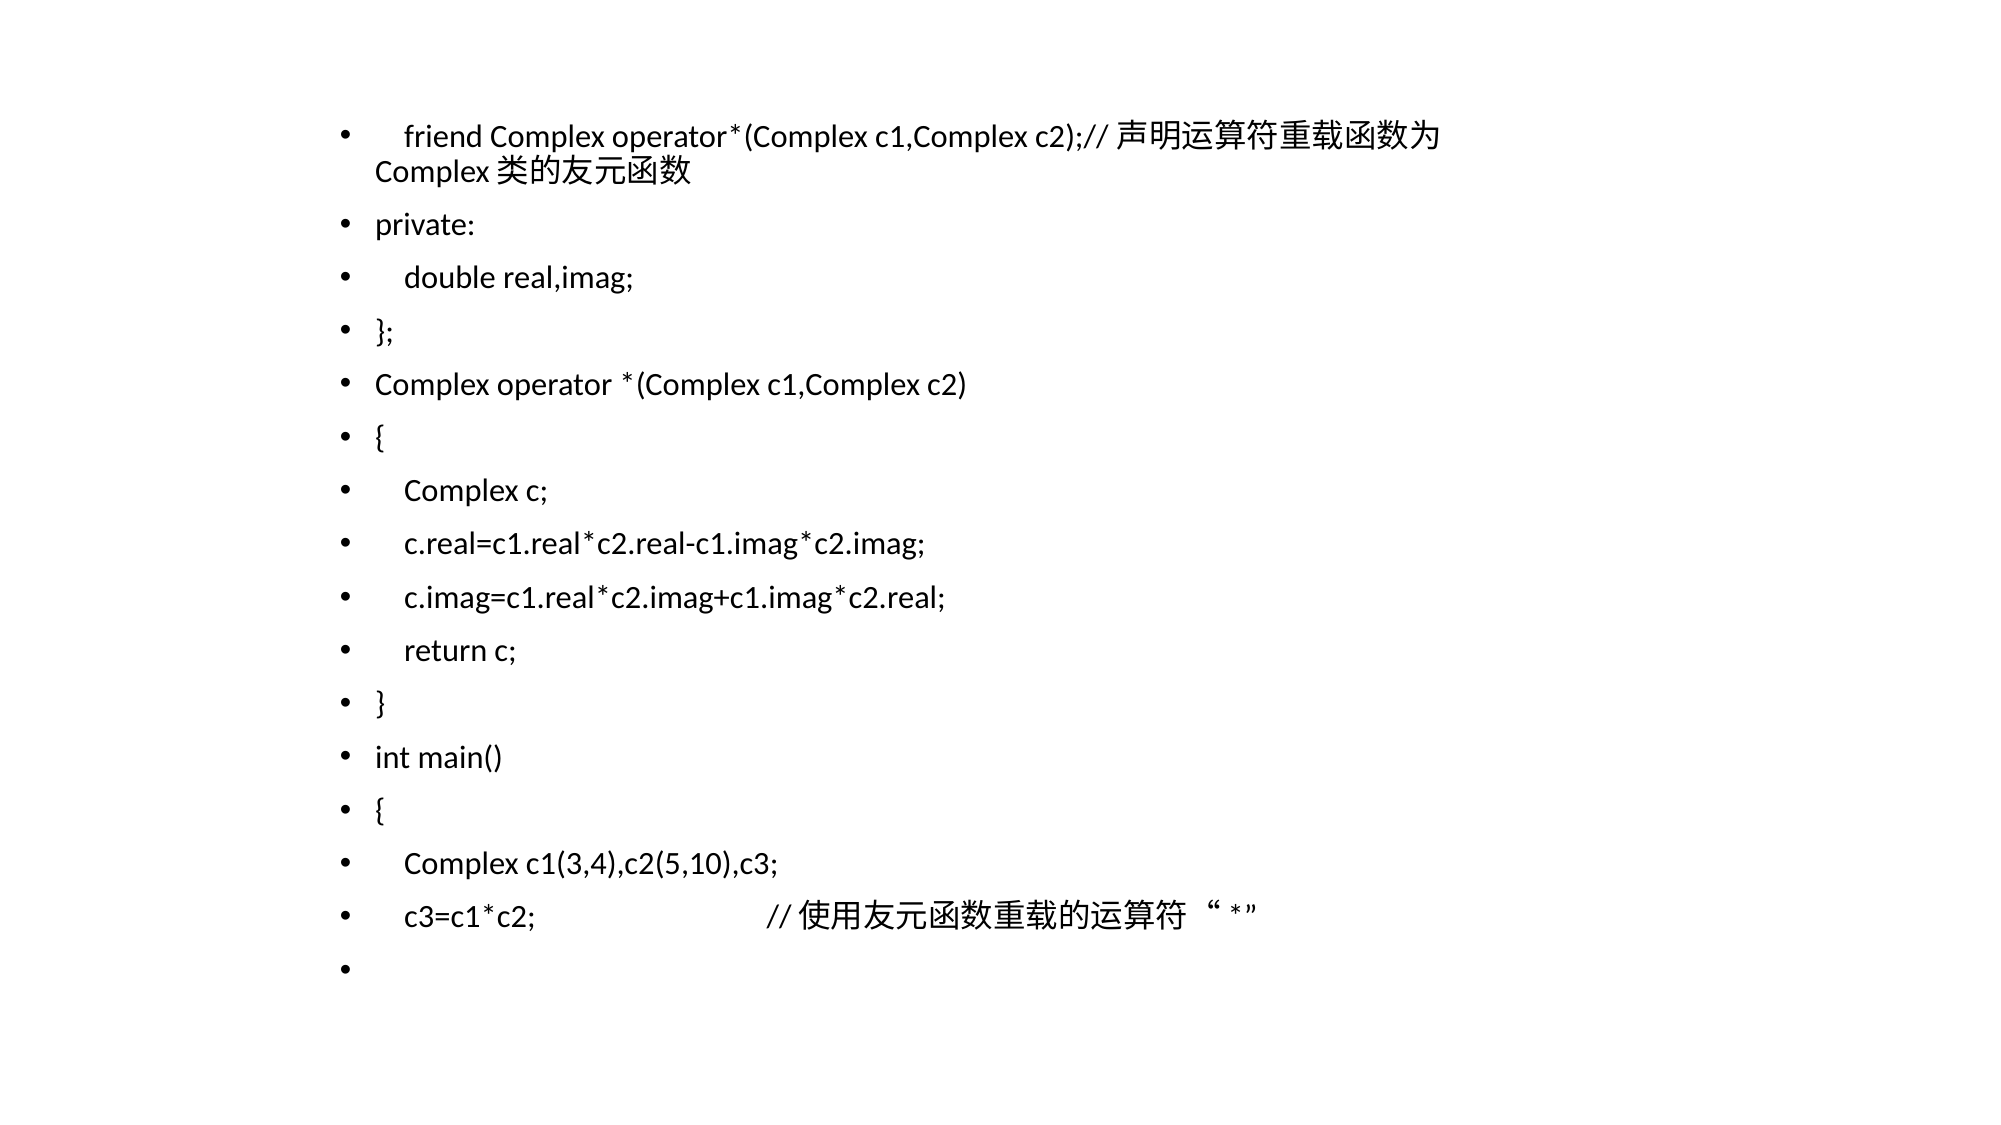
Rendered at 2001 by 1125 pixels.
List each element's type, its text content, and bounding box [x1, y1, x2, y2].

list friend Complex operator*(Complex c1,Complex c2);//声明运算符重载函数为 Complex类的友元函数 private: double real,imag; }; Complex operator *(Complex c1,Complex c2) { Complex c; c.real=c1.real*c2.real-c1.imag*c2.imag; c.imag=c1.real*c2.imag+c1.imag*c2.real; return c; } int main() { Complex c1(3,4),c2(5,10),c3; c3=c1*c2; //使用友元函数重载的运算符“*” [324, 111, 1675, 1005]
